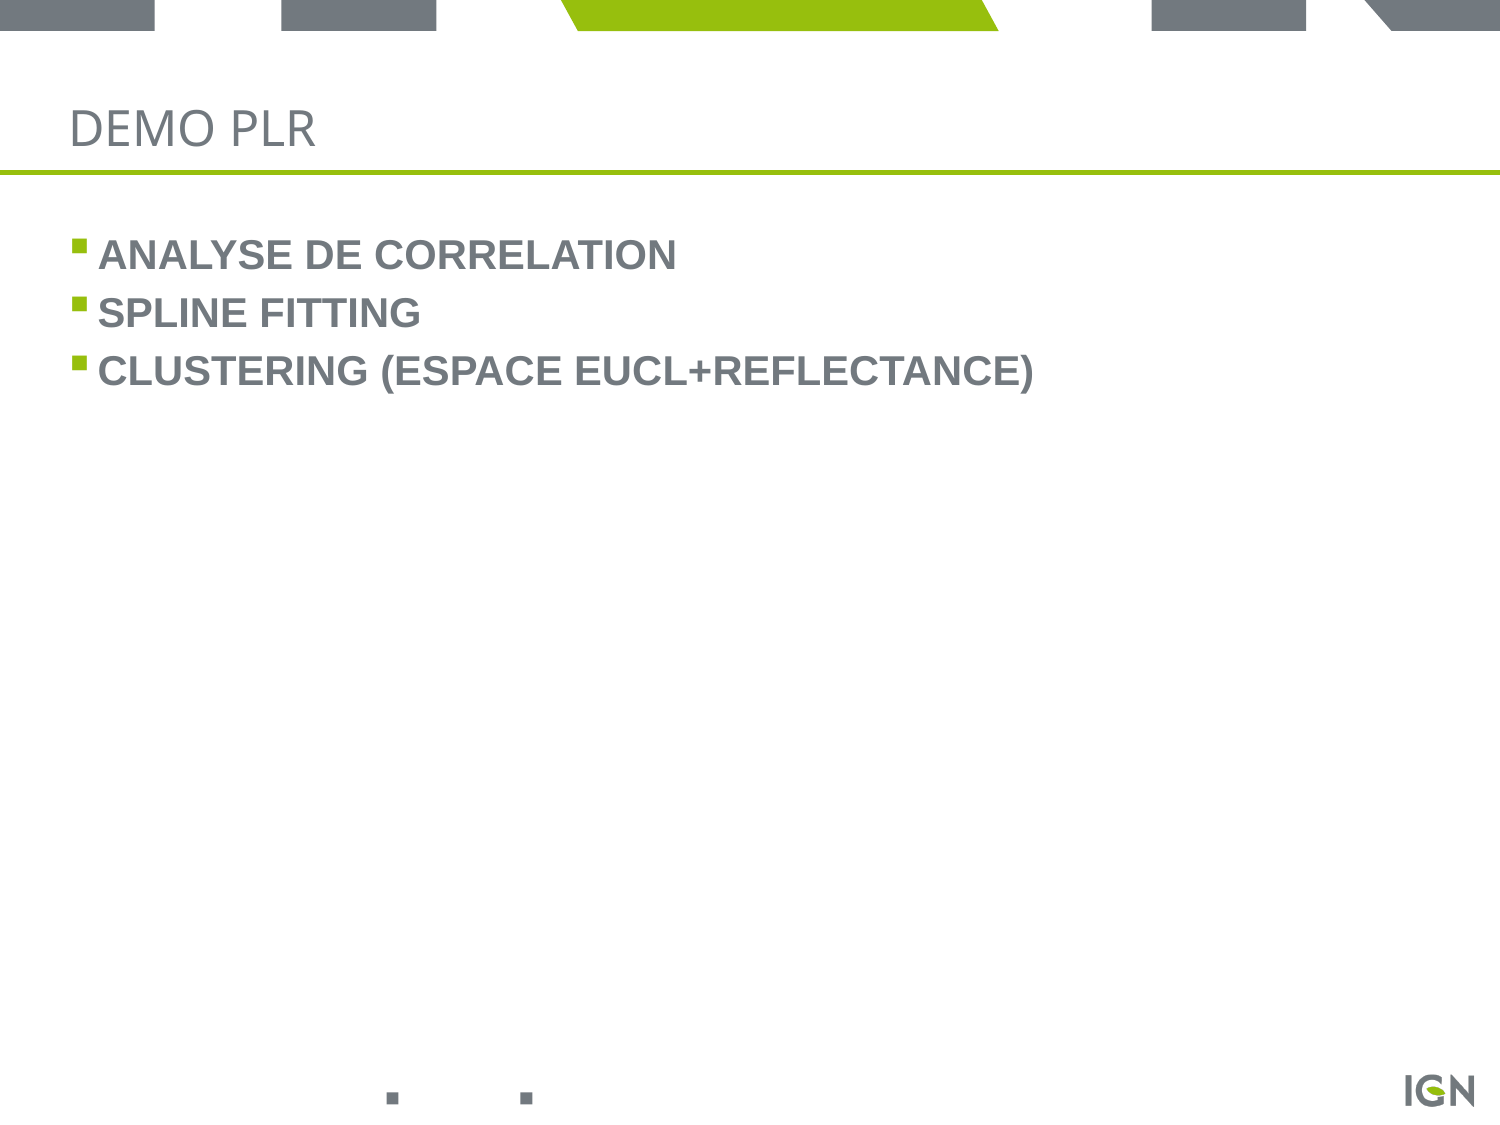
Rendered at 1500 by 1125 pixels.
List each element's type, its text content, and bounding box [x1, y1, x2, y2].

list Analyse de correlation Spline fitting Clustering (espace eucl+reflectance) [53, 219, 1425, 1005]
title Demo PLR [53, 80, 1425, 173]
picture [1404, 1074, 1475, 1109]
